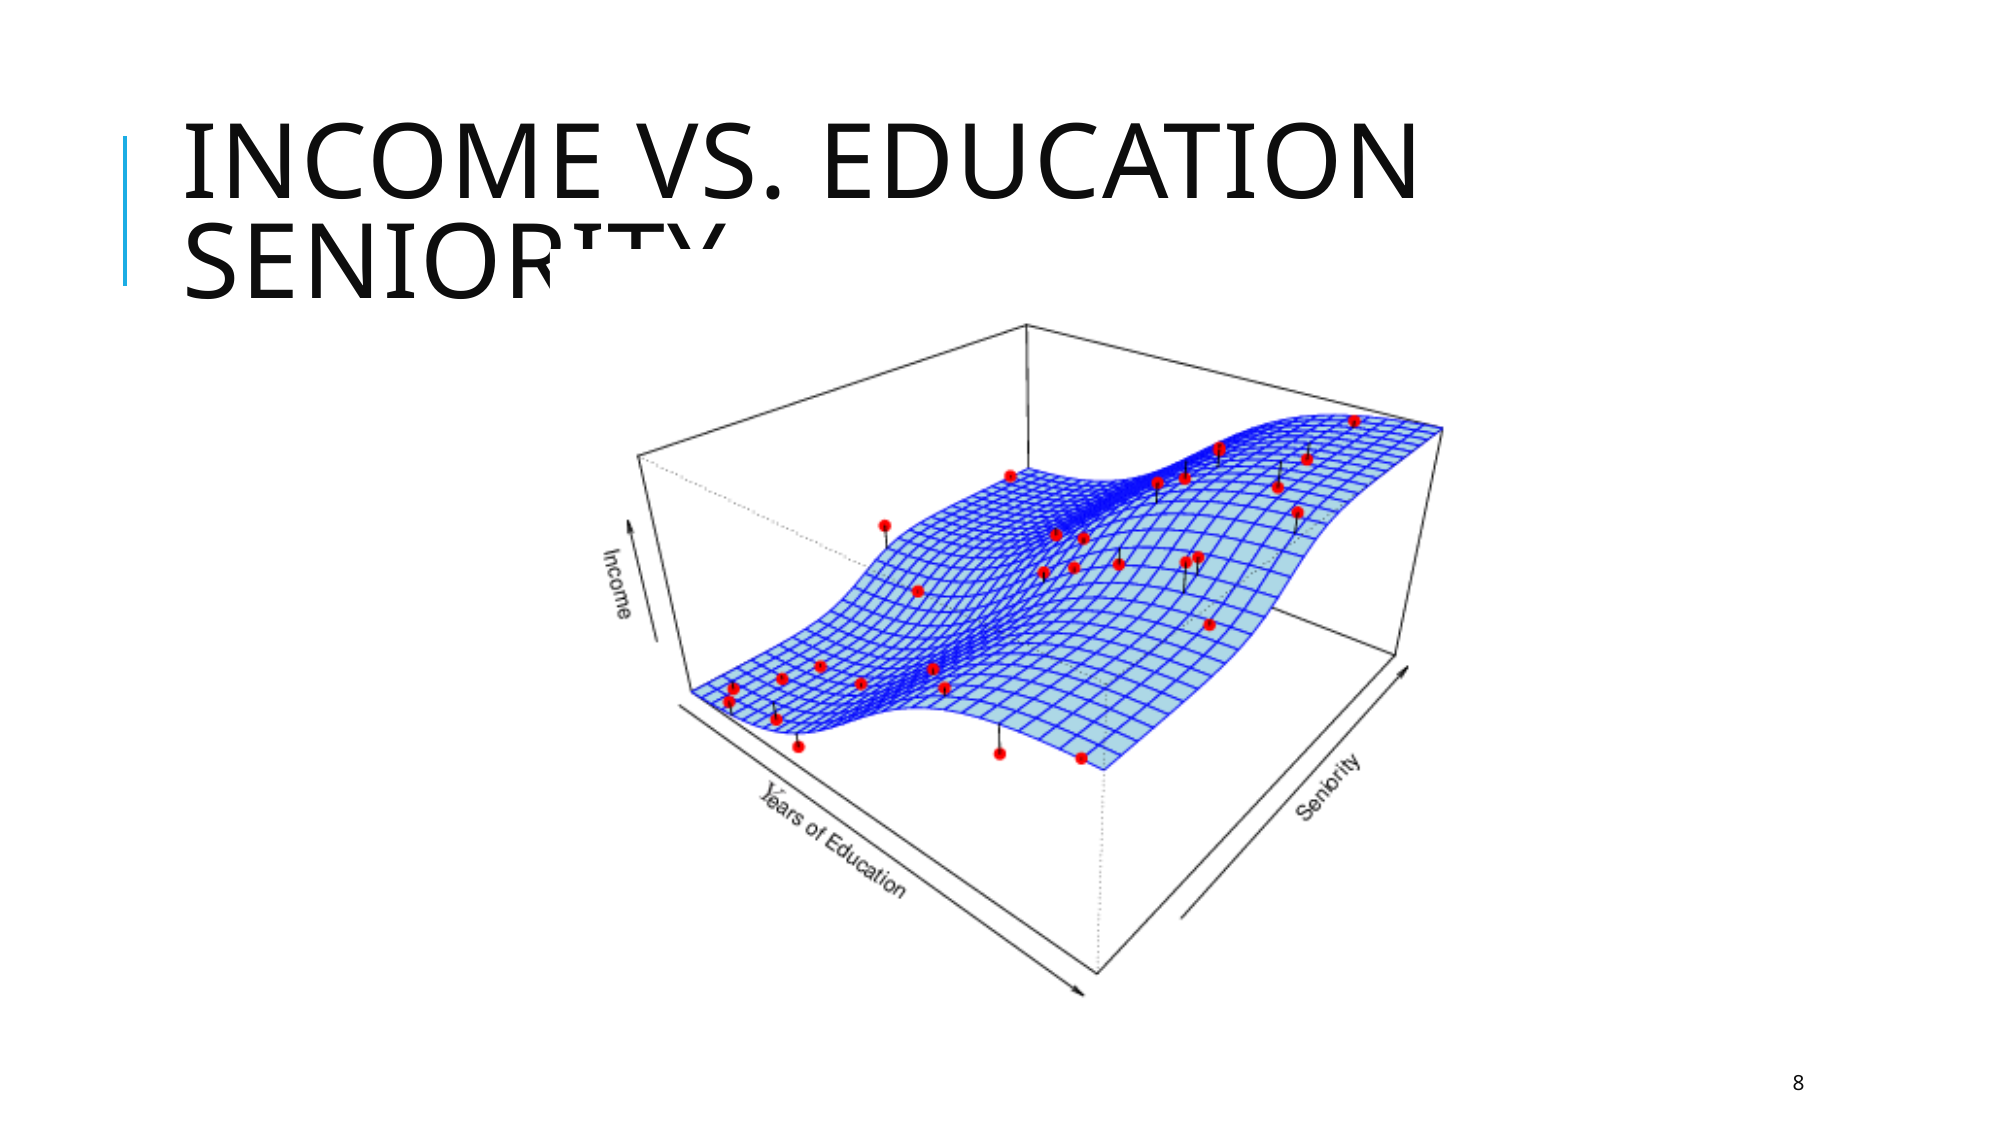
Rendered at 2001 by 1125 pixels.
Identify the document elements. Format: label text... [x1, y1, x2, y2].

title Income vs. Education Seniority [168, 96, 1763, 342]
slide_number 8 [1777, 1061, 1938, 1107]
picture [549, 249, 1510, 1058]
